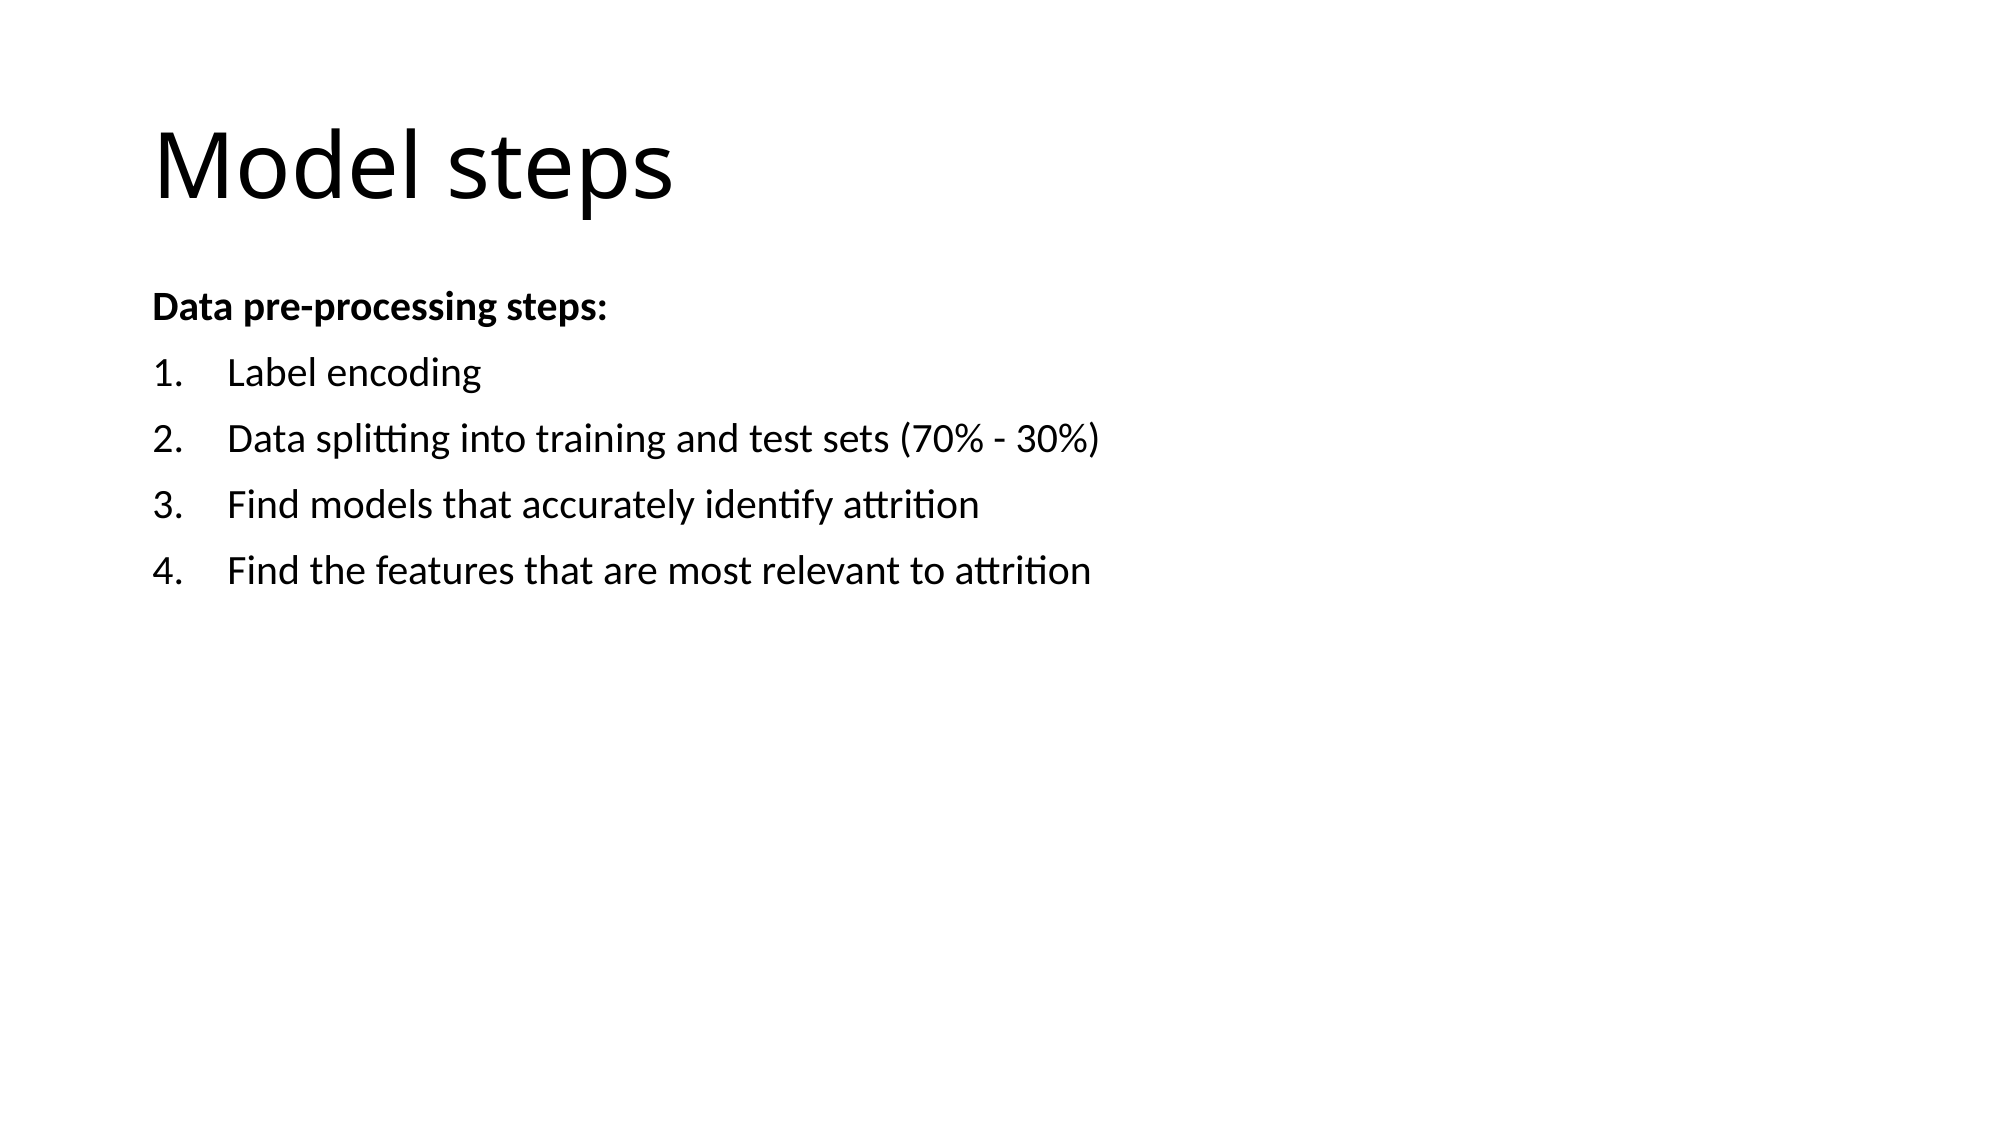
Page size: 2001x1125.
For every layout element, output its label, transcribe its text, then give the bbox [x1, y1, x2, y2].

list Data pre-processing steps: Label encoding Data splitting into training and test sets (70% - 30%) Find models that accurately identify attrition Find the features that are most relevant to attrition [137, 277, 1293, 916]
title Model steps [137, 59, 1863, 278]
